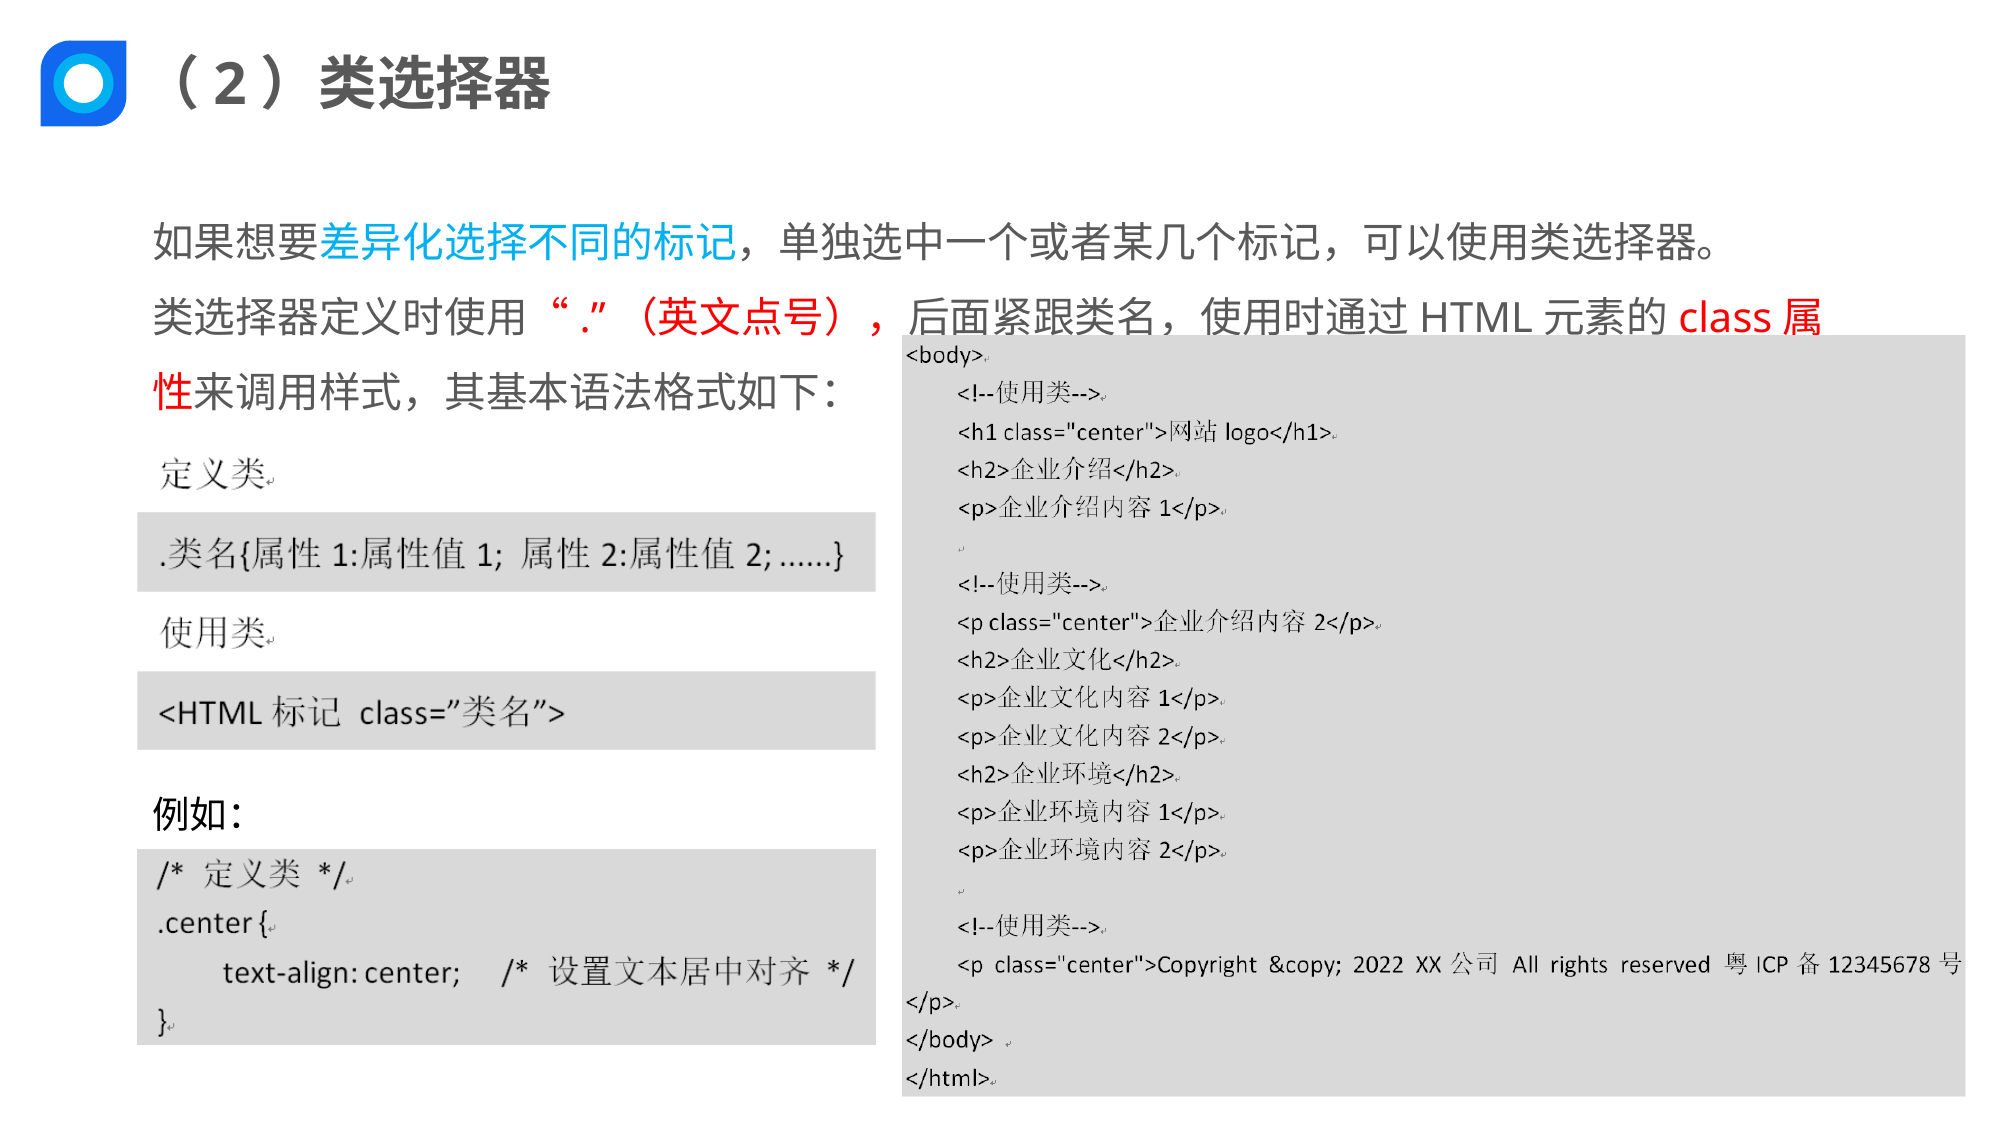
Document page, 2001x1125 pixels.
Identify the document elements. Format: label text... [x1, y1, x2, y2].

picture [137, 849, 876, 1045]
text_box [40, 40, 127, 127]
picture [902, 335, 1966, 1097]
picture [137, 436, 876, 751]
text_box 如果想要差异化选择不同的标记，单独选中一个或者某几个标记，可以使用类选择器。 类选择器定义时使用“.”（英文点号），后面紧跟类名，使用时通过HTML元素的class属性来调用样式，其基本语法格式如下： [137, 183, 1856, 426]
text_box 例如： [137, 783, 876, 844]
text_box （2）类选择器 [126, 38, 1930, 124]
